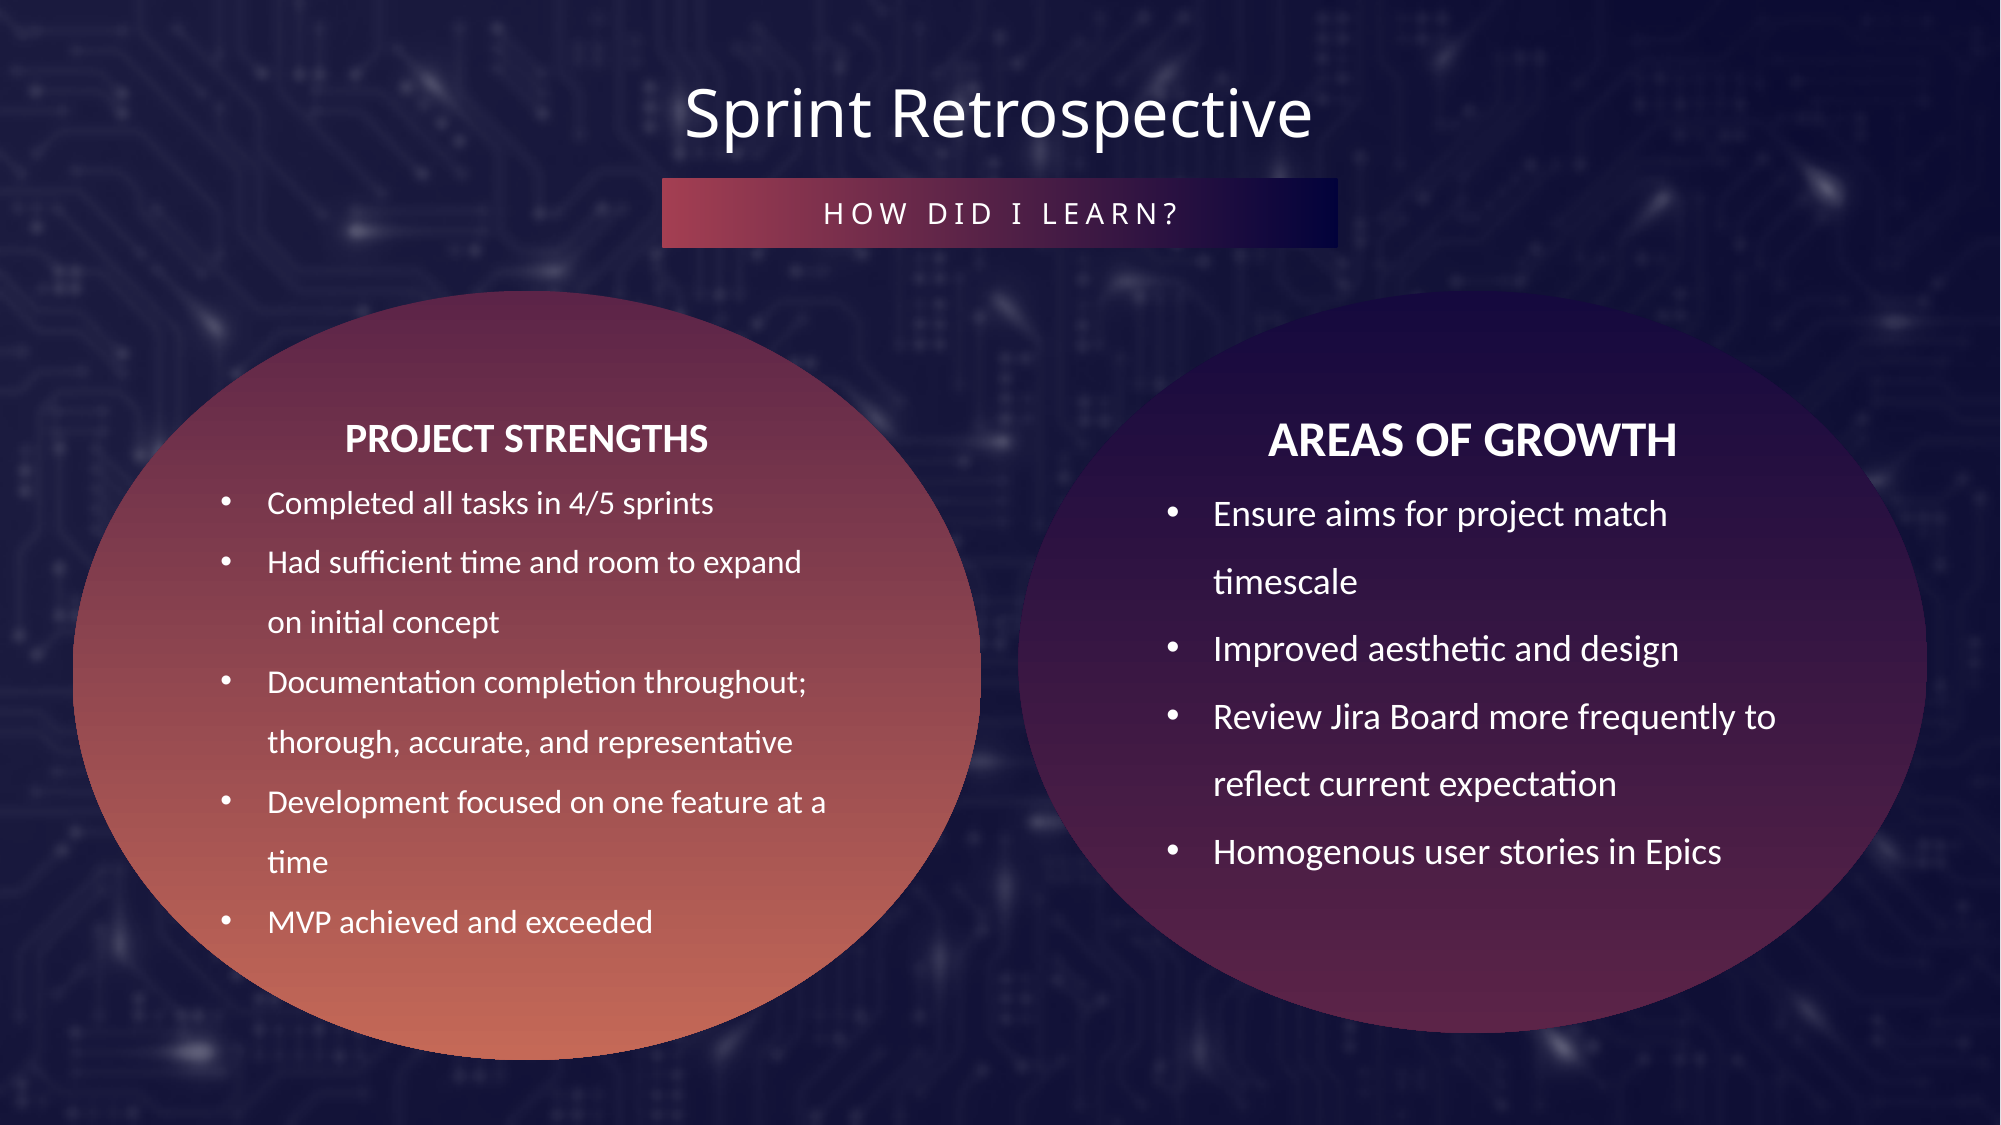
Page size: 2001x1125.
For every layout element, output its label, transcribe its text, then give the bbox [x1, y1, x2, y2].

list Sprint Retrospective [242, 63, 1758, 291]
text_box PROJECT STRENGTHS Completed all tasks in 4/5 sprints Had sufficient time and room to expand on initial concept Documentation completion throughout; thorough, accurate, and representative Development focused on one feature at a time MVP achieved and exceeded [72, 290, 982, 1060]
text_box AREAS OF GROWTH Ensure aims for project match timescale Improved aesthetic and design Review Jira Board more frequently to reflect current expectation Homogenous user stories in Epics [1018, 290, 1928, 1033]
